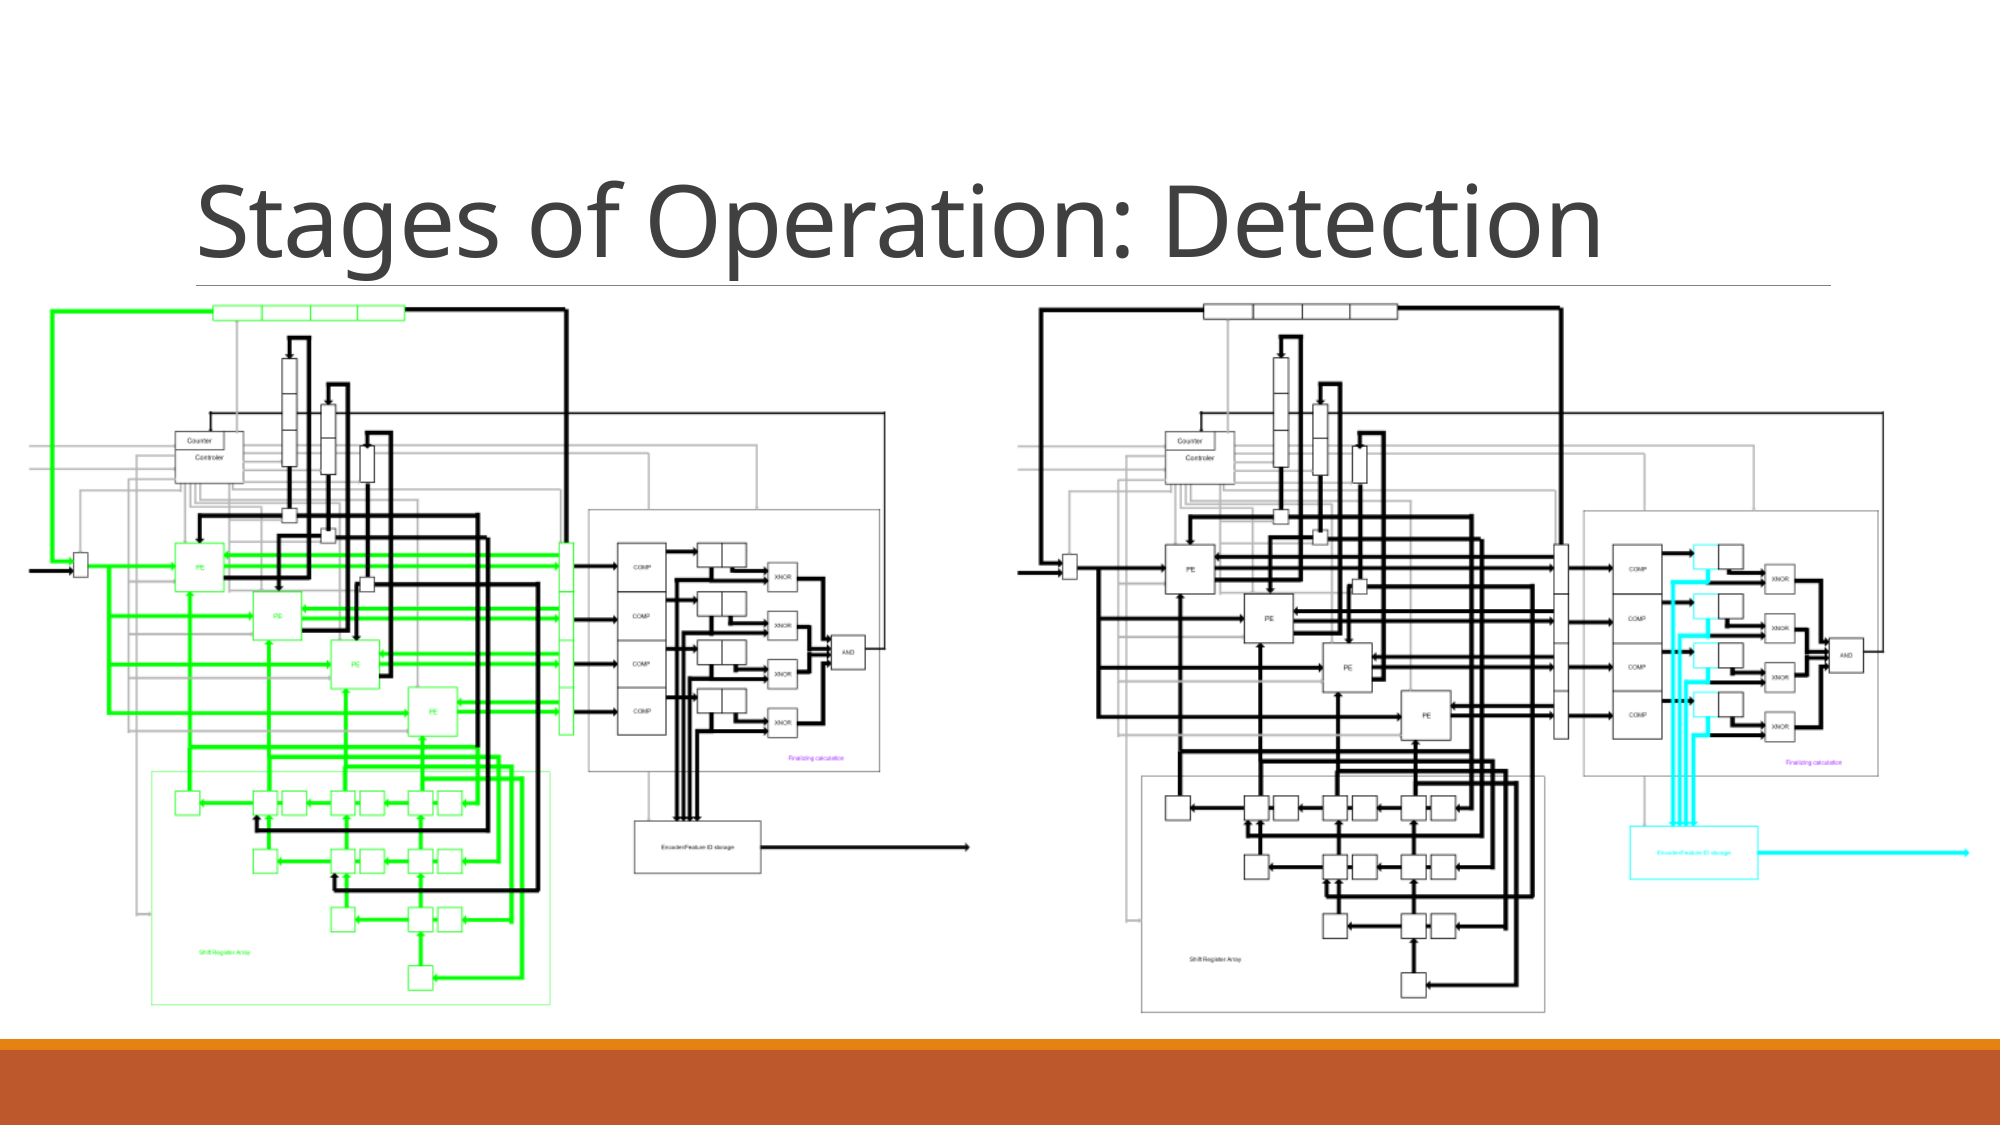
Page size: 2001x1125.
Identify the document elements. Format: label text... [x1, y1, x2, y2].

title Stages of Operation: Detection [180, 47, 1830, 285]
picture [8, 289, 992, 1030]
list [993, 286, 2000, 1029]
